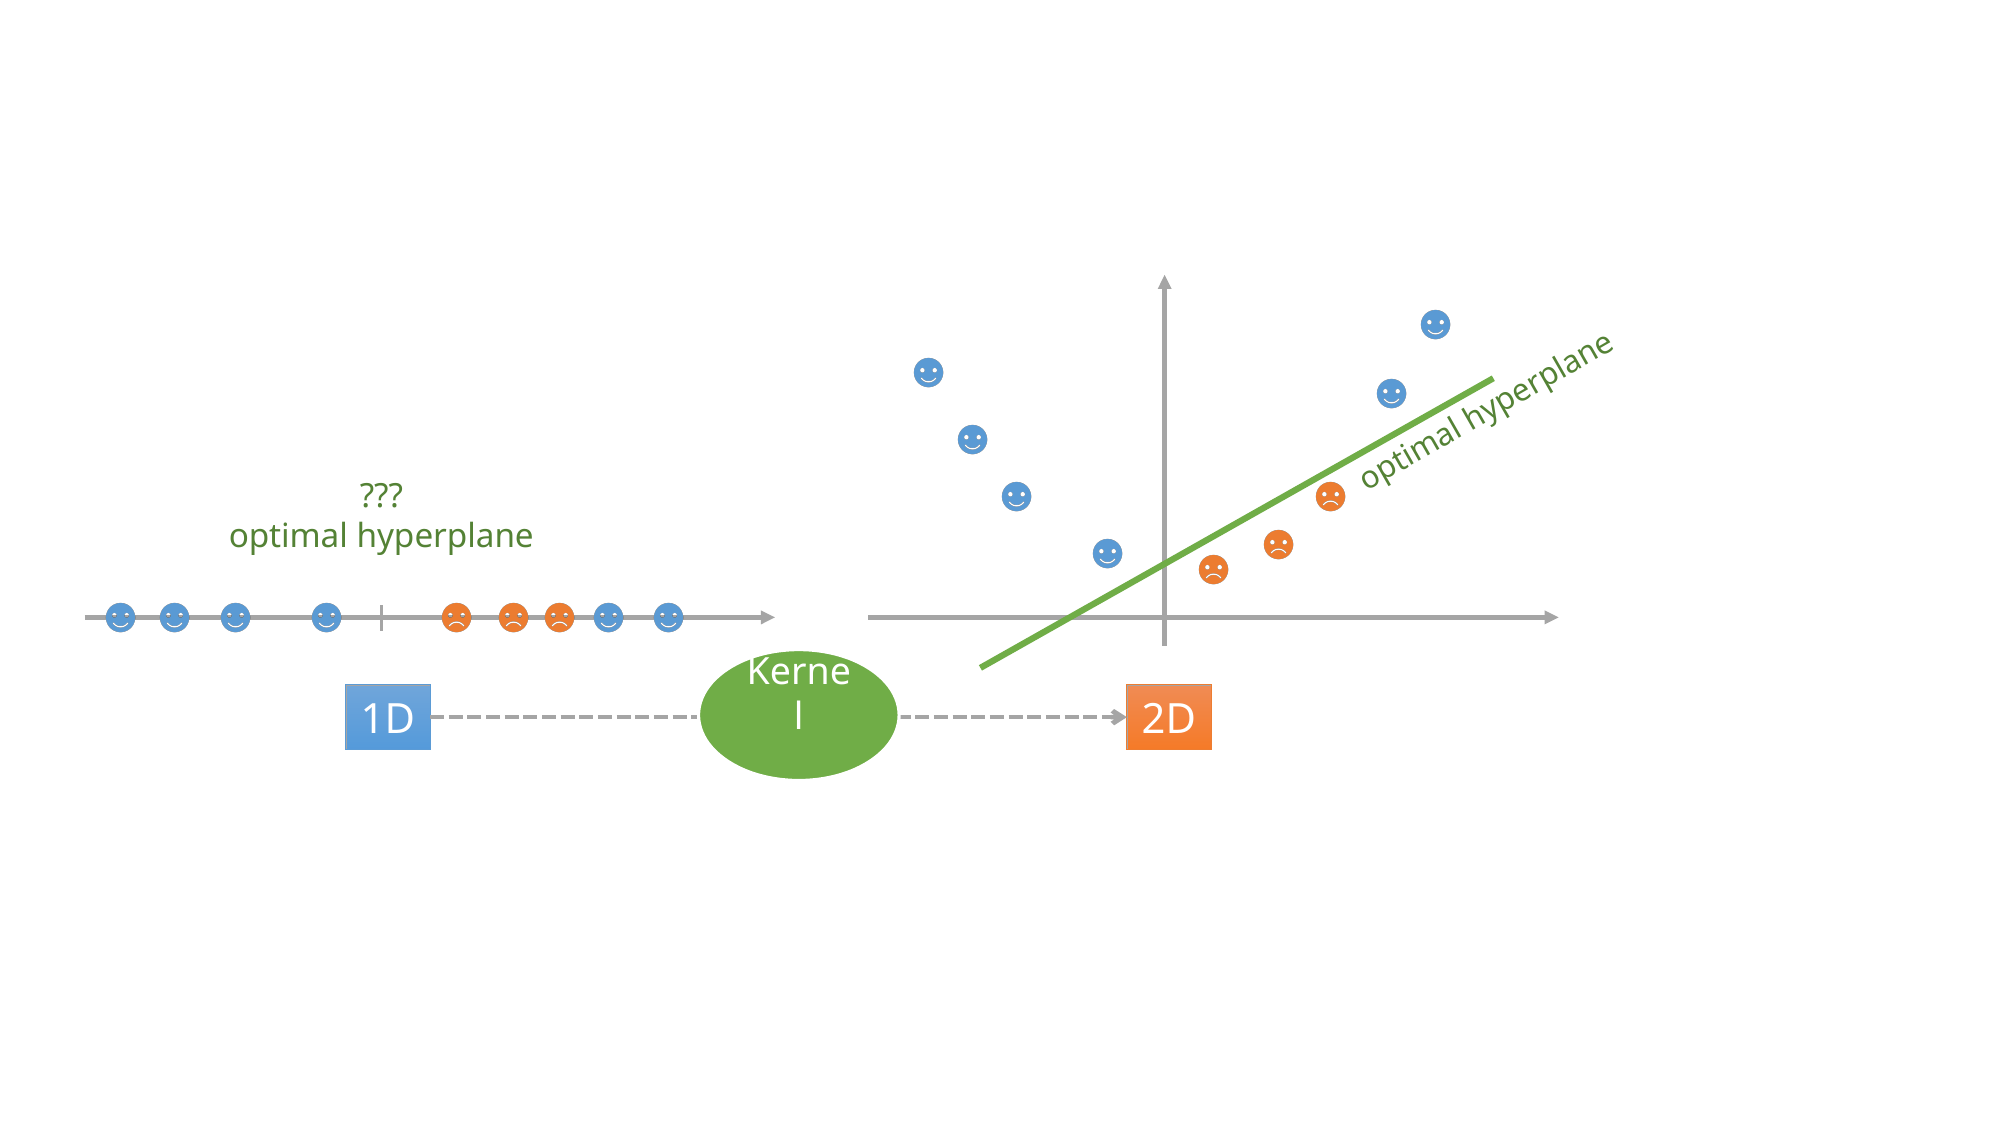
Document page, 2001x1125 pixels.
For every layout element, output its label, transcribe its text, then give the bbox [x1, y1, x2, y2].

text_box ??? optimal hyperplane [214, 466, 549, 562]
picture [541, 599, 578, 636]
text_box 1D [345, 684, 431, 750]
picture [954, 421, 980, 458]
picture [589, 599, 627, 636]
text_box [980, 378, 1494, 668]
picture [650, 599, 687, 636]
picture [1417, 306, 1454, 343]
text_box optimal hyperplane [1485, 307, 1636, 434]
picture [156, 599, 193, 636]
picture [102, 599, 139, 636]
picture [216, 599, 254, 636]
picture [495, 599, 532, 636]
picture [308, 599, 345, 636]
picture [910, 354, 947, 391]
text_box 2D [1126, 684, 1212, 750]
picture [437, 599, 475, 636]
